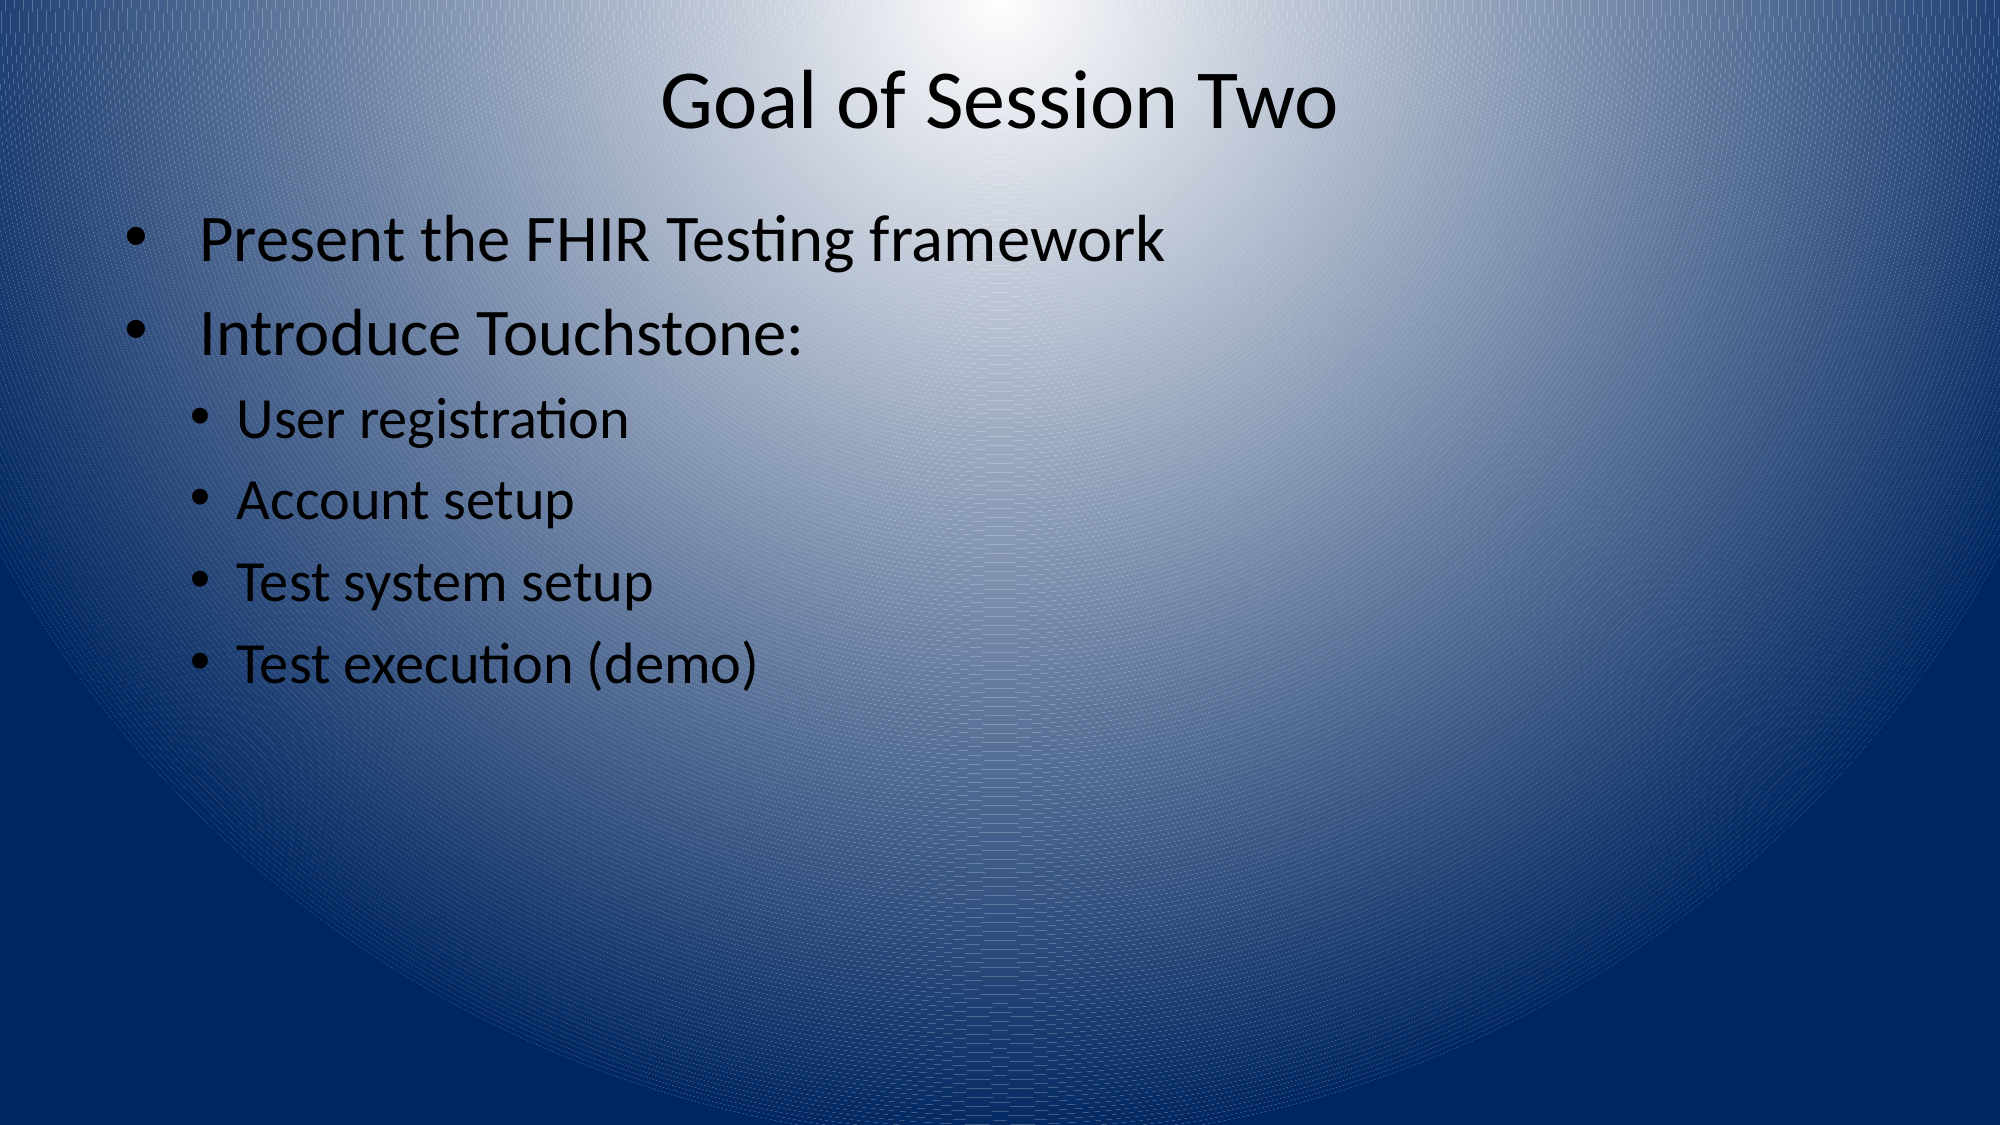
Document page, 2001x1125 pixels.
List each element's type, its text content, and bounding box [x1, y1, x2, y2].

list Present the FHIR Testing framework Introduce Touchstone: User registration Account setup Test system setup Test execution (demo) [99, 187, 1900, 1000]
title Goal of Session Two [99, 37, 1900, 187]
